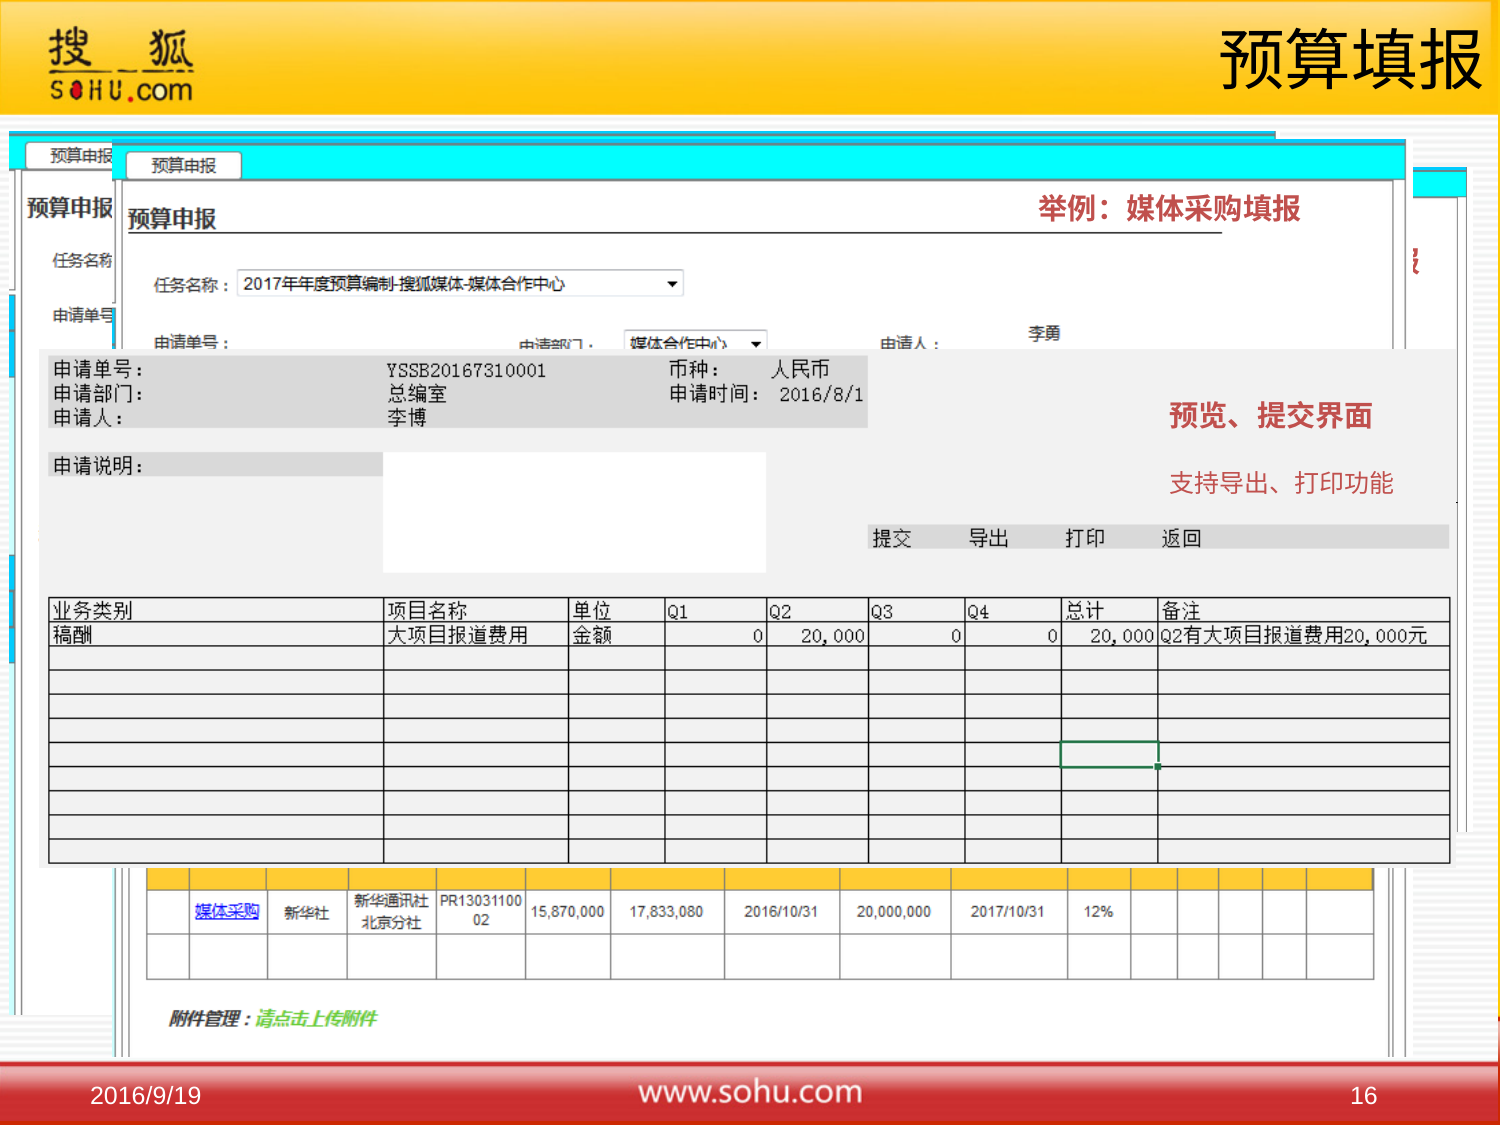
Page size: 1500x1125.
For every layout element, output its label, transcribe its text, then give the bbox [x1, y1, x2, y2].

picture [0, 0, 1500, 1125]
slide_number 16 [1042, 1066, 1393, 1125]
title 预算填报 [515, 0, 1500, 118]
